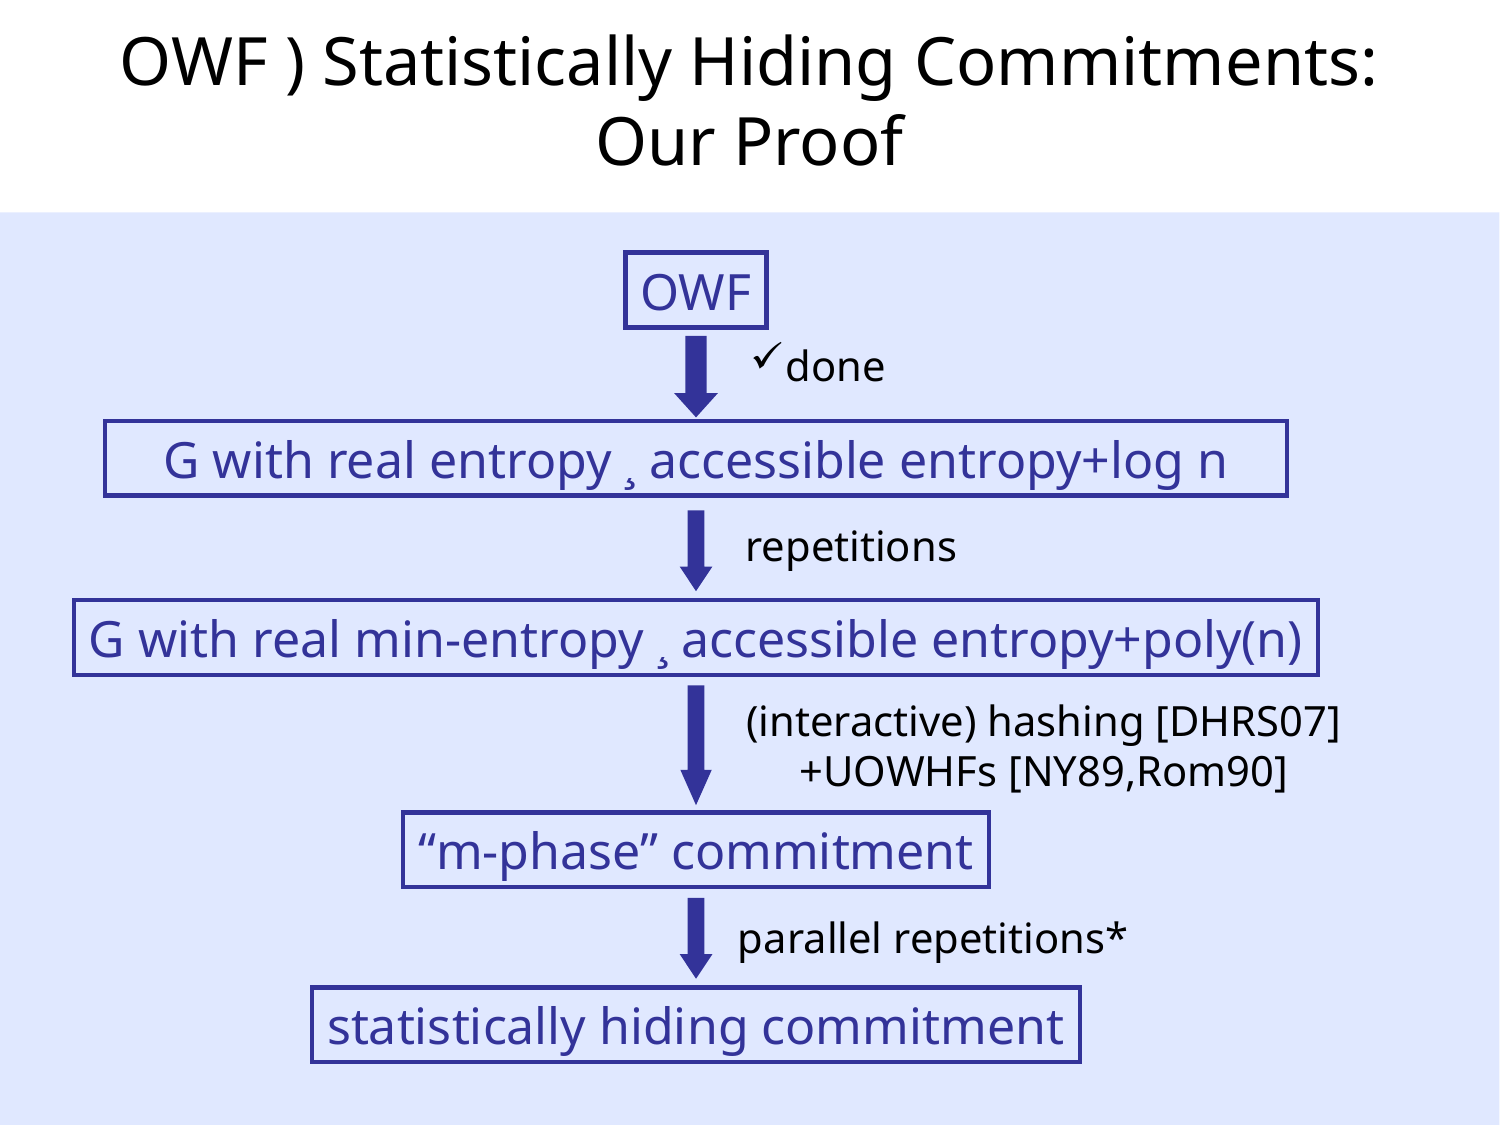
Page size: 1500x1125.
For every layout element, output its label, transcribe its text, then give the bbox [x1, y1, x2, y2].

text_box statistically hiding commitment [312, 987, 1080, 1063]
text_box [683, 687, 709, 801]
text_box parallel repetitions* [723, 904, 1144, 970]
text_box repetitions [730, 512, 972, 578]
title OWF ) Statistically Hiding Commitments: Our Proof [74, 23, 1425, 175]
text_box [683, 512, 709, 588]
text_box “m-phase” commitment [403, 812, 989, 888]
text_box [678, 337, 714, 415]
text_box [683, 899, 709, 975]
text_box G with real entropy ¸ accessible entropy+log n [105, 420, 1287, 496]
text_box OWF [625, 252, 767, 328]
text_box done [735, 332, 912, 397]
text_box G with real min-entropy ¸ accessible entropy+poly(n) [74, 599, 1318, 675]
text_box (interactive) hashing [DHRS07] +UOWHFs [NY89,Rom90] [731, 687, 1357, 803]
